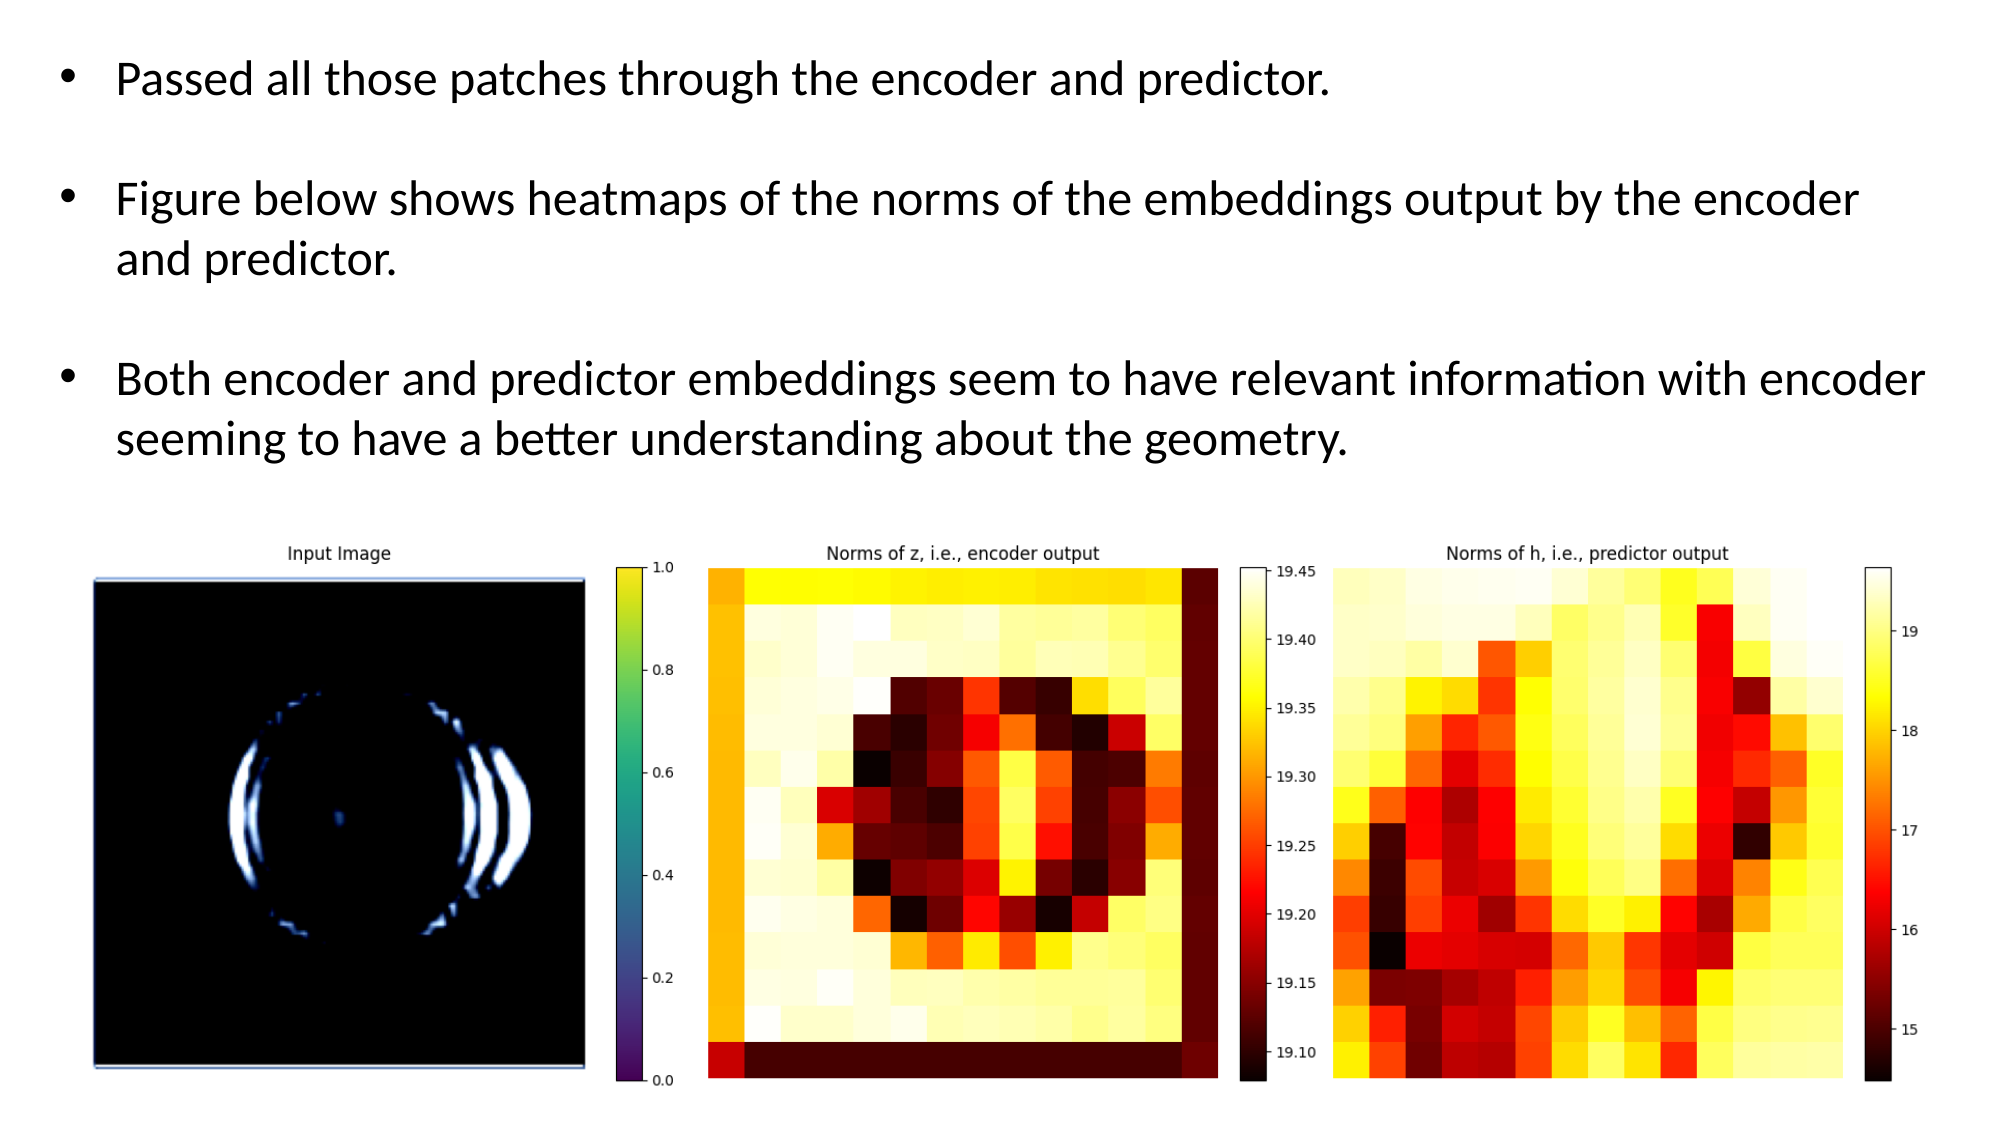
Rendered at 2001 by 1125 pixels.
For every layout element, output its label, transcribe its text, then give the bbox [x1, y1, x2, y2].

text_box Passed all those patches through the encoder and predictor. Figure below shows heatmaps of the norms of the embeddings output by the encoder and predictor. Both encoder and predictor embeddings seem to have relevant information with encoder seeming to have a better understanding about the geometry. [44, 37, 1958, 473]
picture [74, 535, 1929, 1099]
